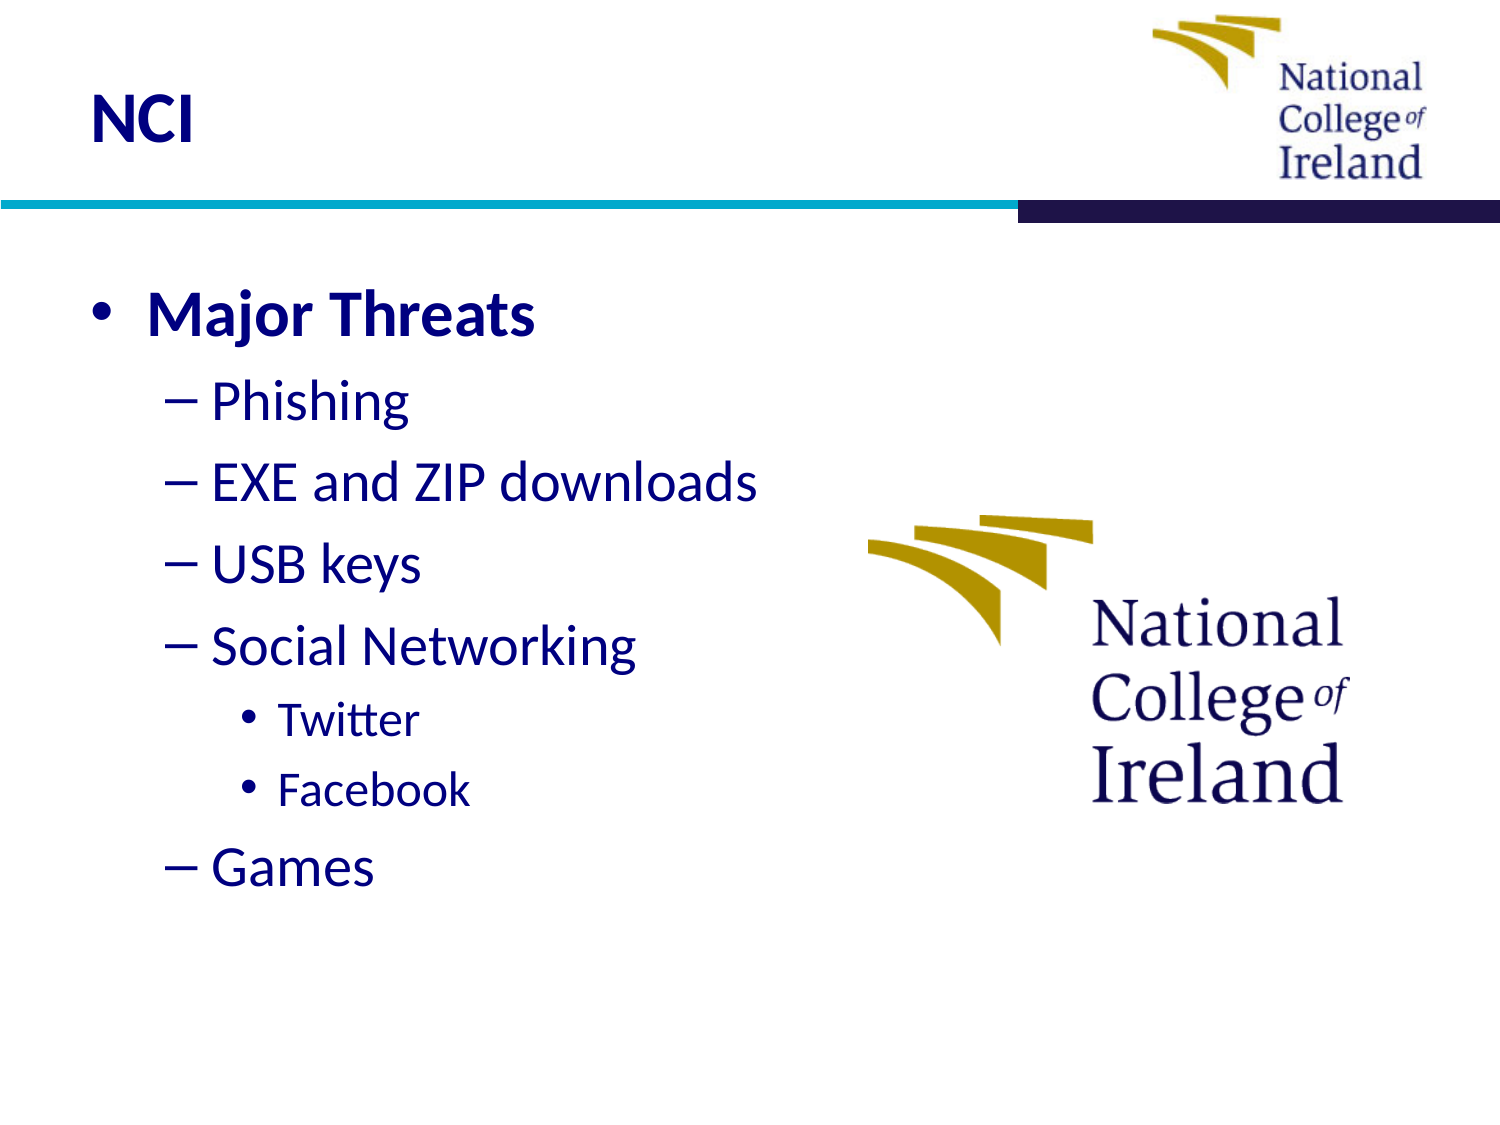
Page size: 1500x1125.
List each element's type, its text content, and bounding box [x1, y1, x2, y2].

picture [867, 514, 1350, 804]
title NCI [75, 19, 1425, 207]
list Major Threats Phishing EXE and ZIP downloads USB keys Social Networking Twitter Facebook Games [75, 262, 1425, 1005]
